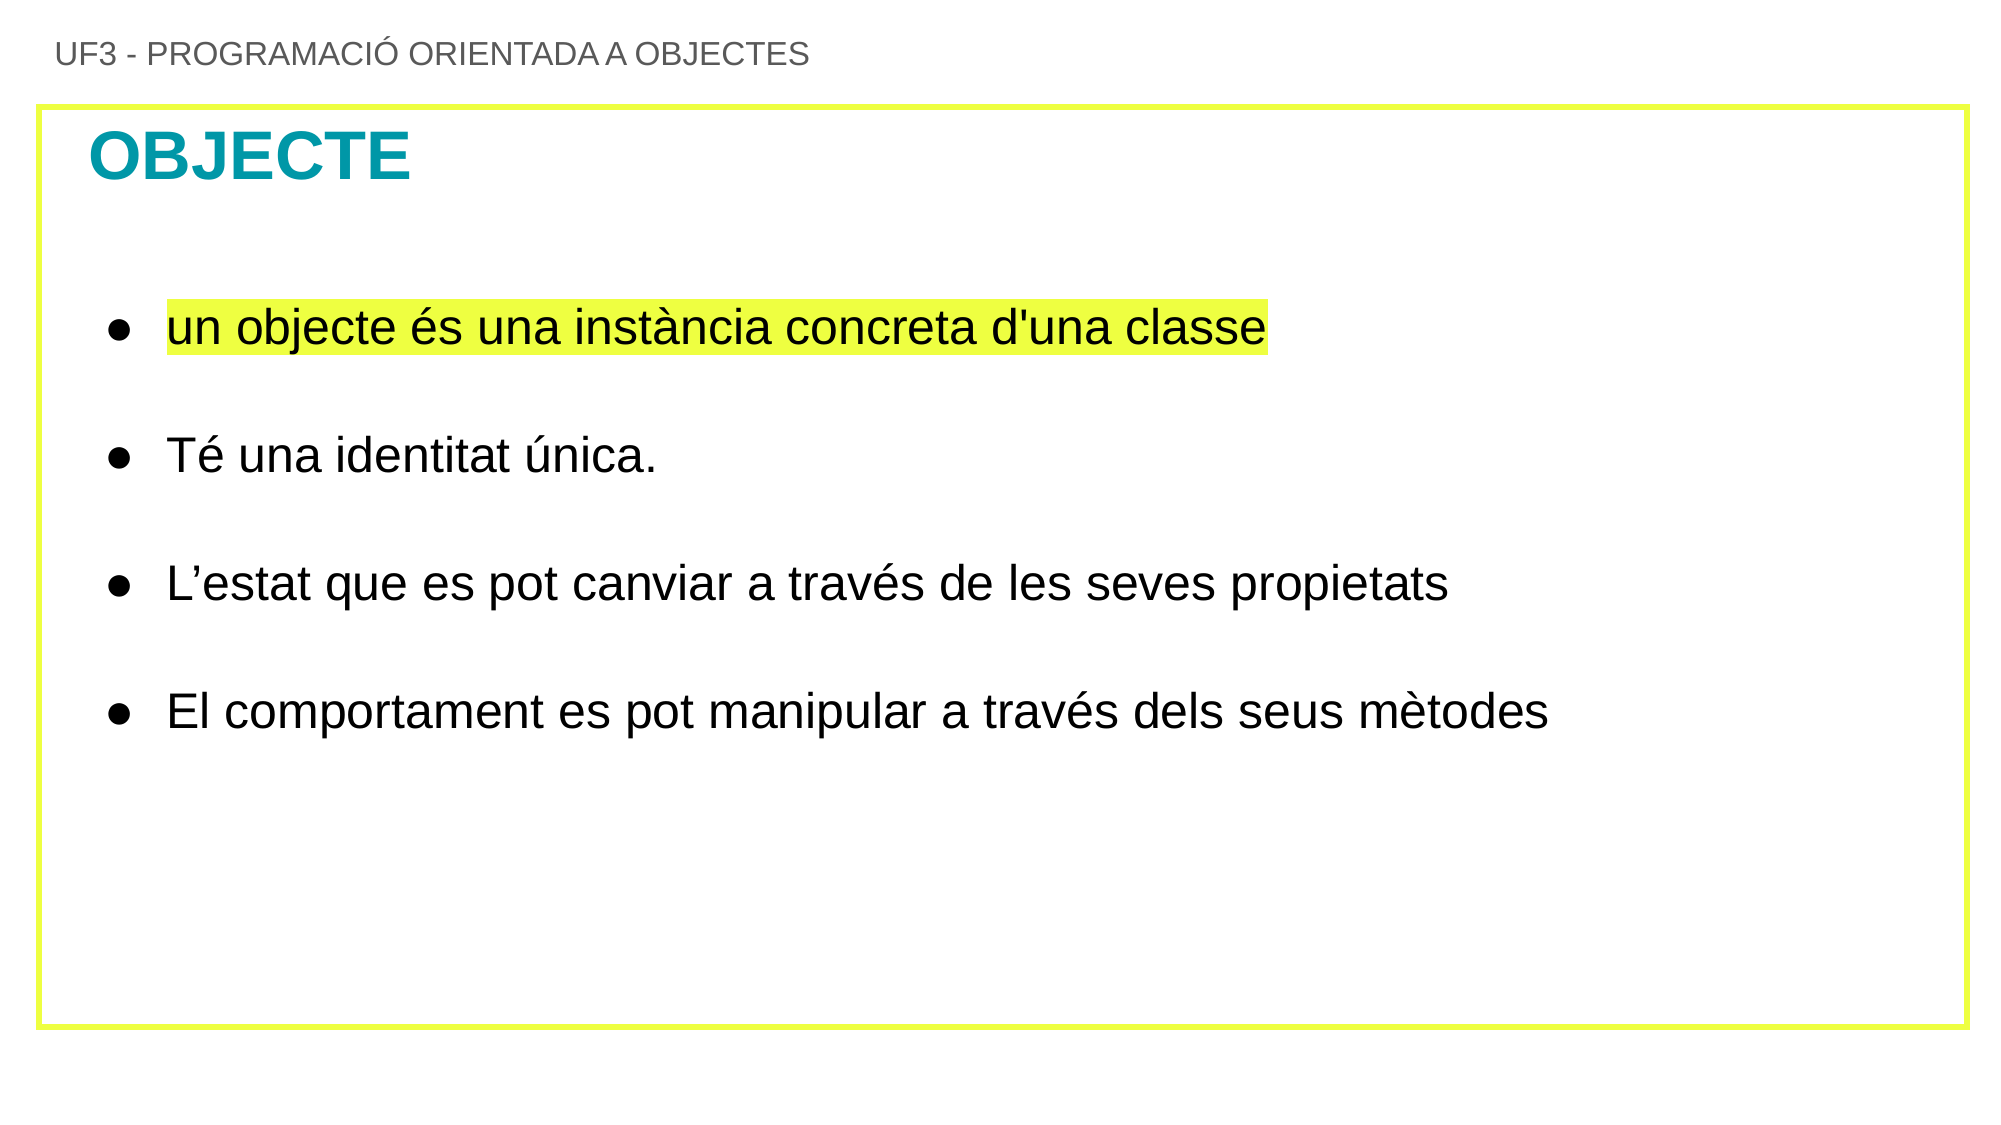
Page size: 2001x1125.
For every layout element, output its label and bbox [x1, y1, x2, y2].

text_box [0, 0, 2000, 1125]
